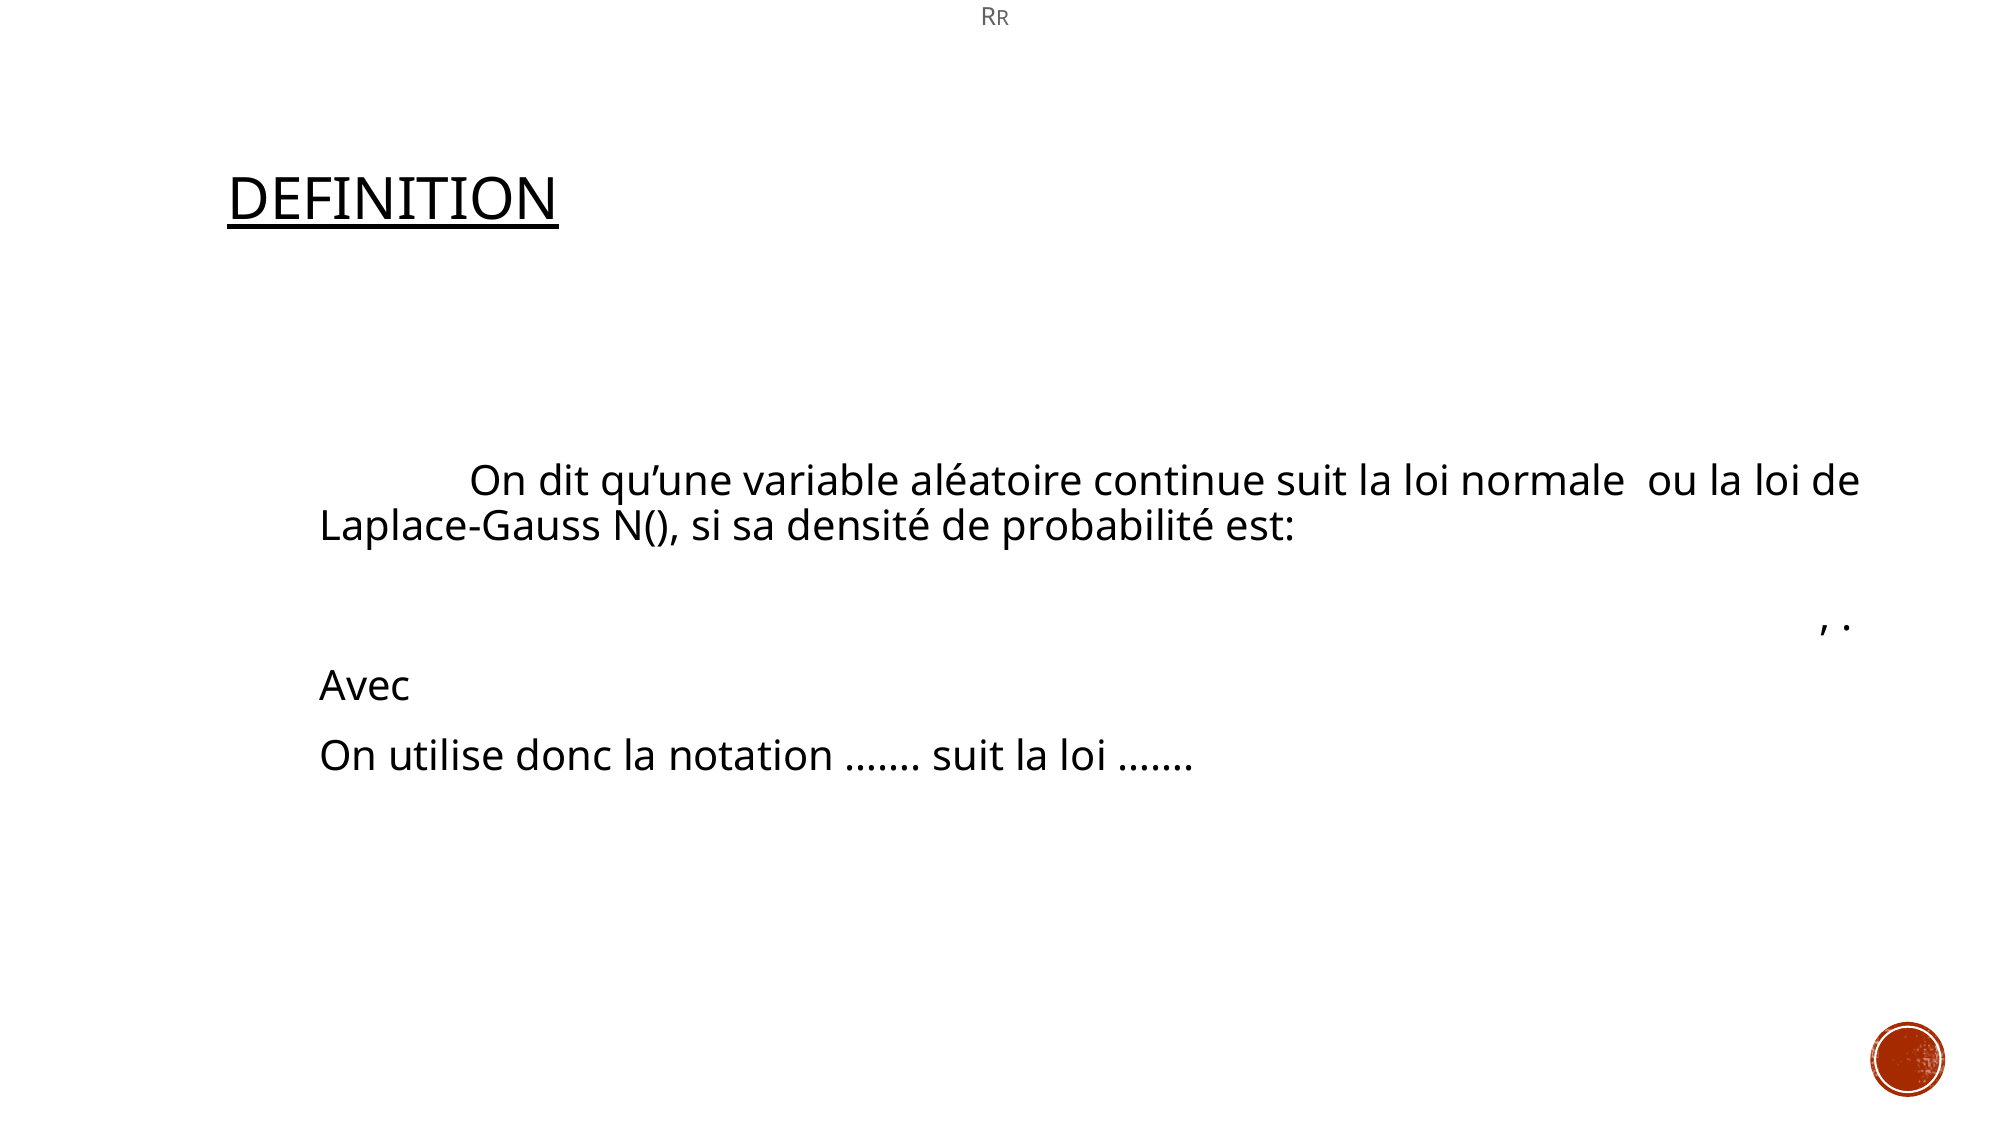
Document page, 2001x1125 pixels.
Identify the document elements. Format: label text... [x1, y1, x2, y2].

text_box RR [965, 0, 1035, 38]
title Definition [212, 161, 707, 241]
